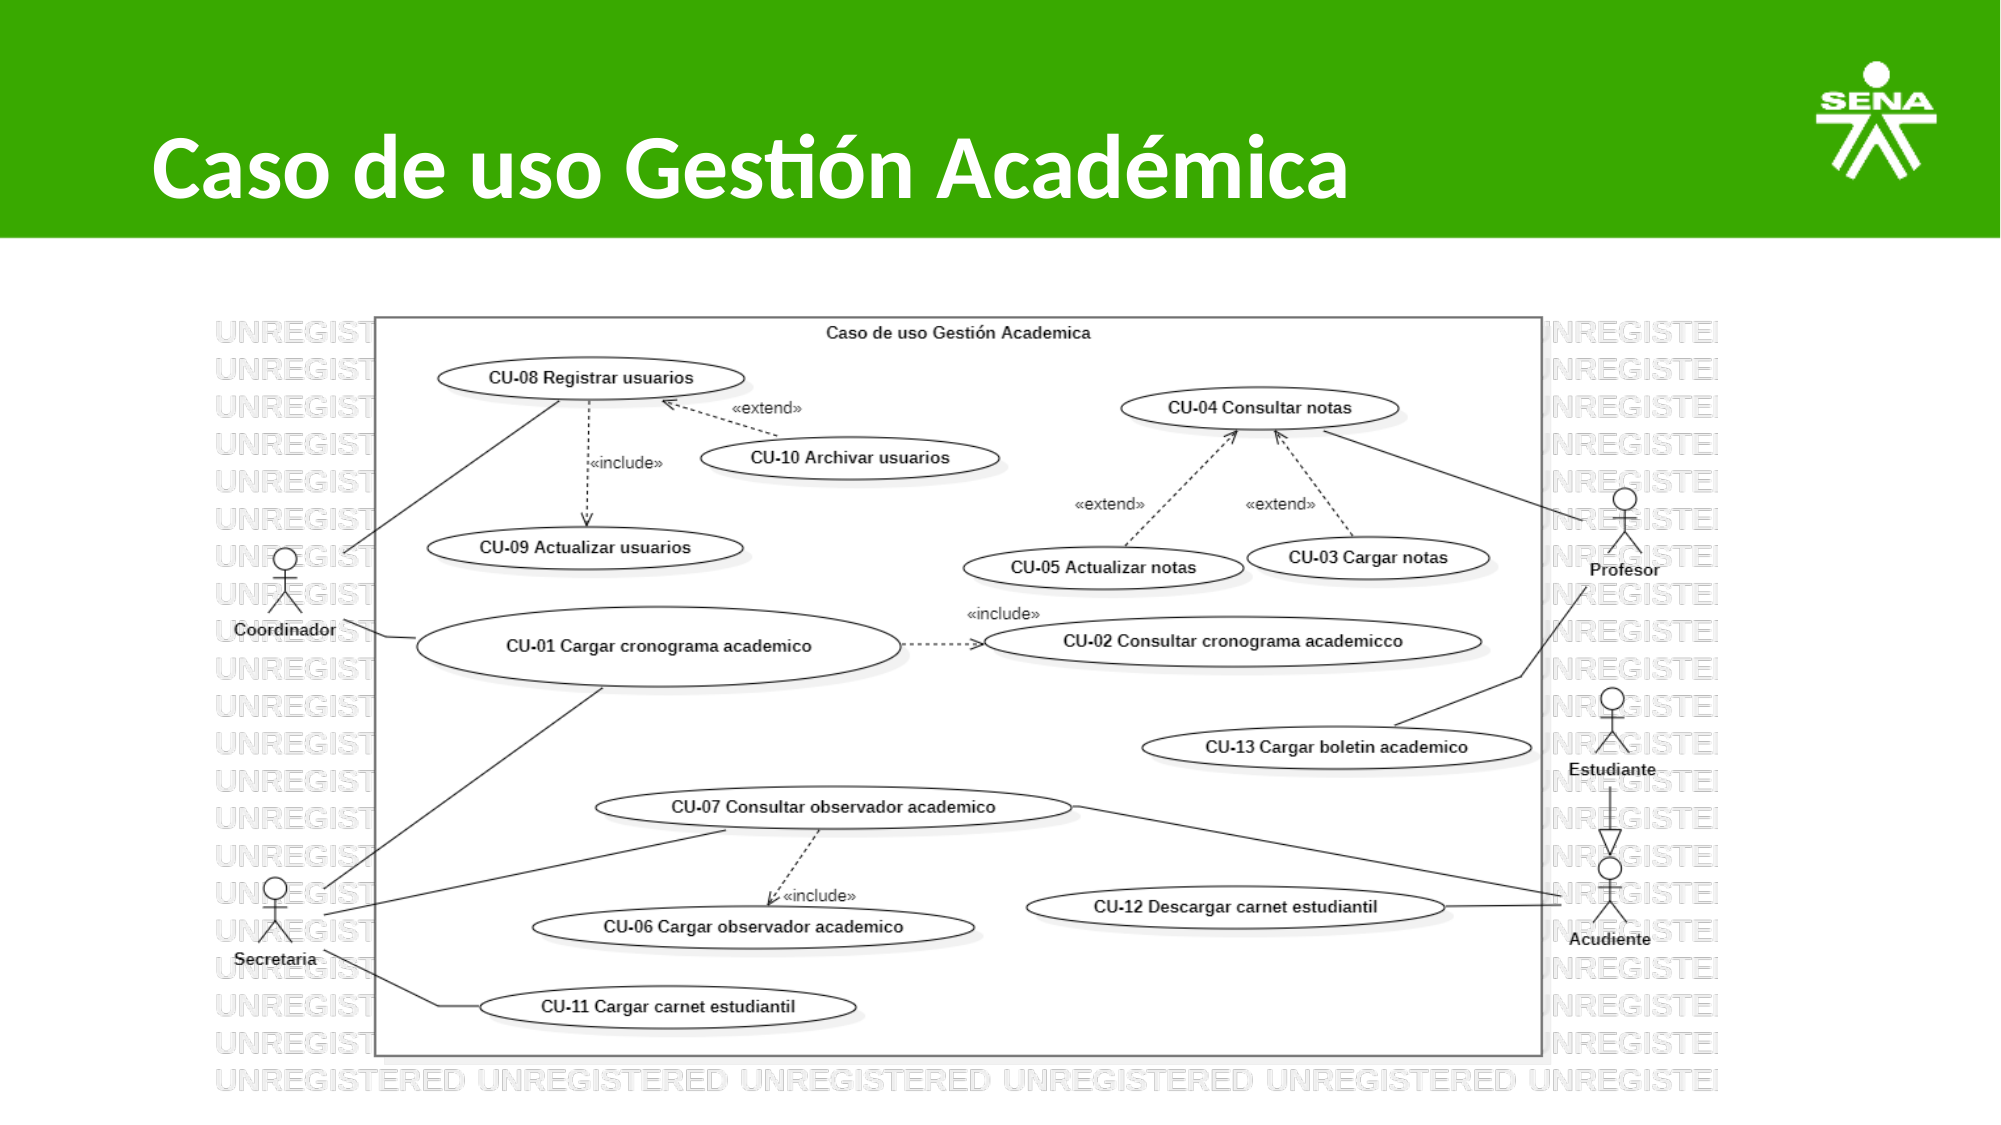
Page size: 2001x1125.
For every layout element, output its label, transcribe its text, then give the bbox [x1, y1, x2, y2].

title Caso de uso Gestión Académica [137, 59, 1863, 278]
picture [0, 0, 2001, 1125]
